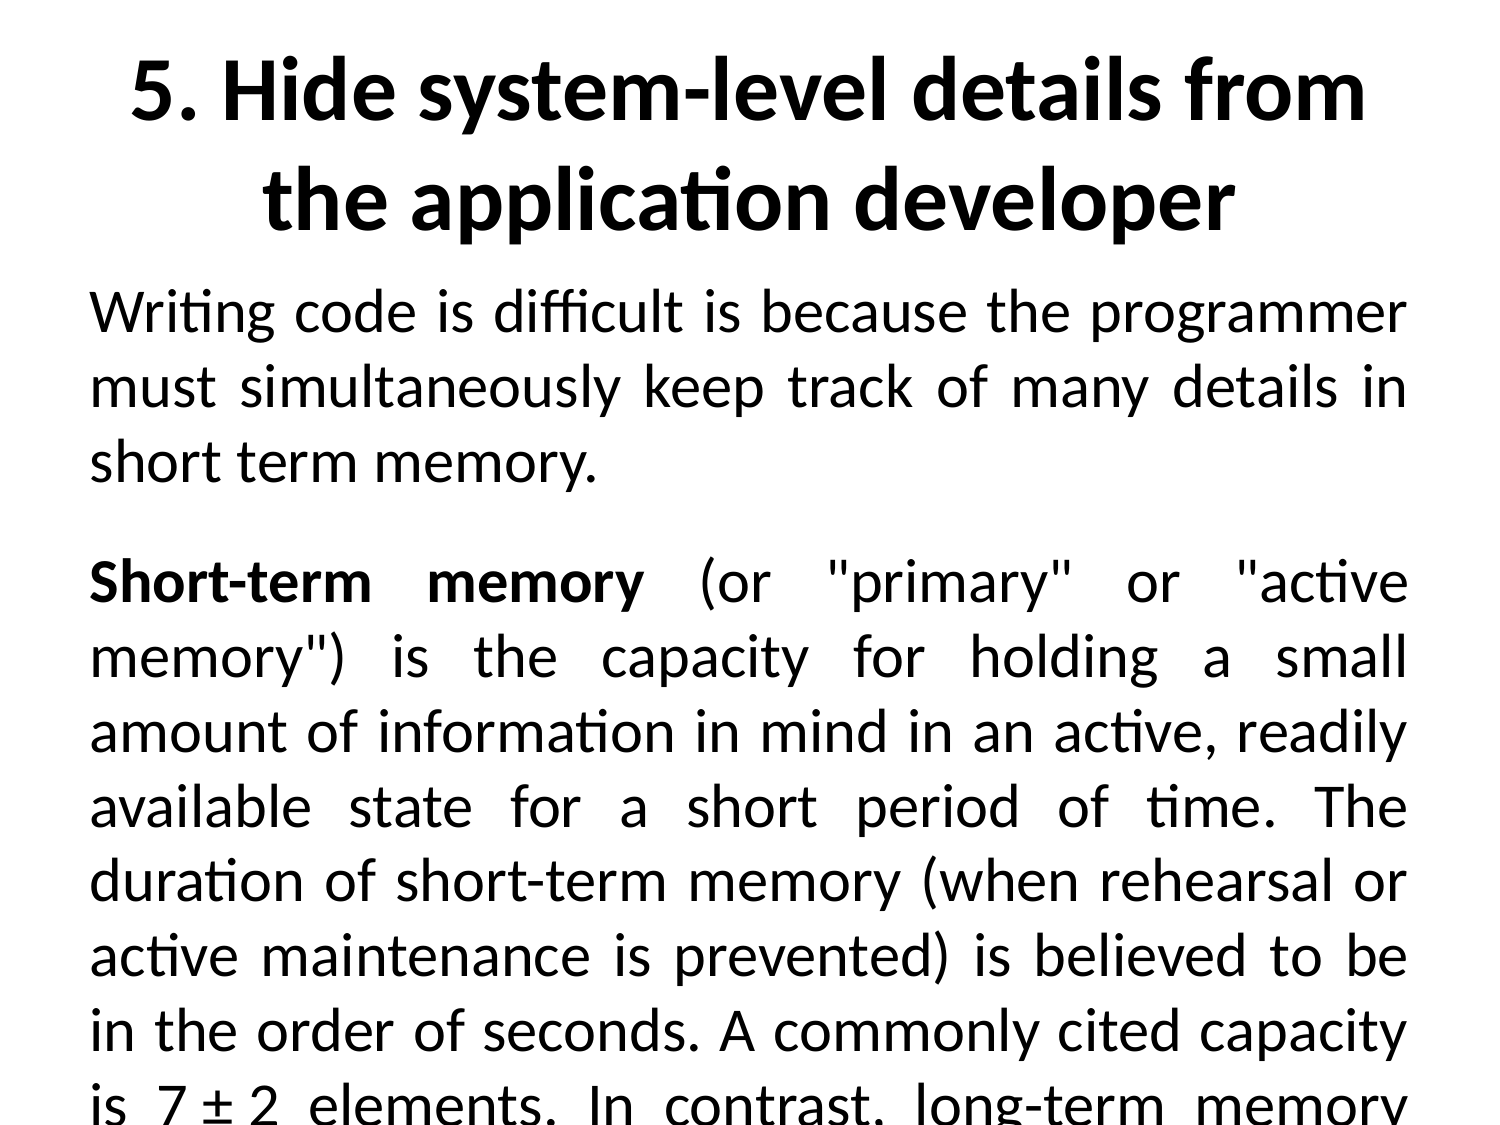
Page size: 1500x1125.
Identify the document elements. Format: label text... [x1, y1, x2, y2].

text_box Writing code is difficult is because the programmer must simultaneously keep track of many details in short term memory. Short-term memory (or "primary" or "active memory") is the capacity for holding a small amount of information in mind in an active, readily available state for a short period of time. The duration of short-term memory (when rehearsal or active maintenance is prevented) is believed to be in the order of seconds. A commonly cited capacity is 7 ± 2 elements. In contrast, long-term memory can hold an indefinite amount of information. [75, 262, 1425, 1005]
text_box 5. Hide system-level details from the application developer [75, 45, 1425, 233]
